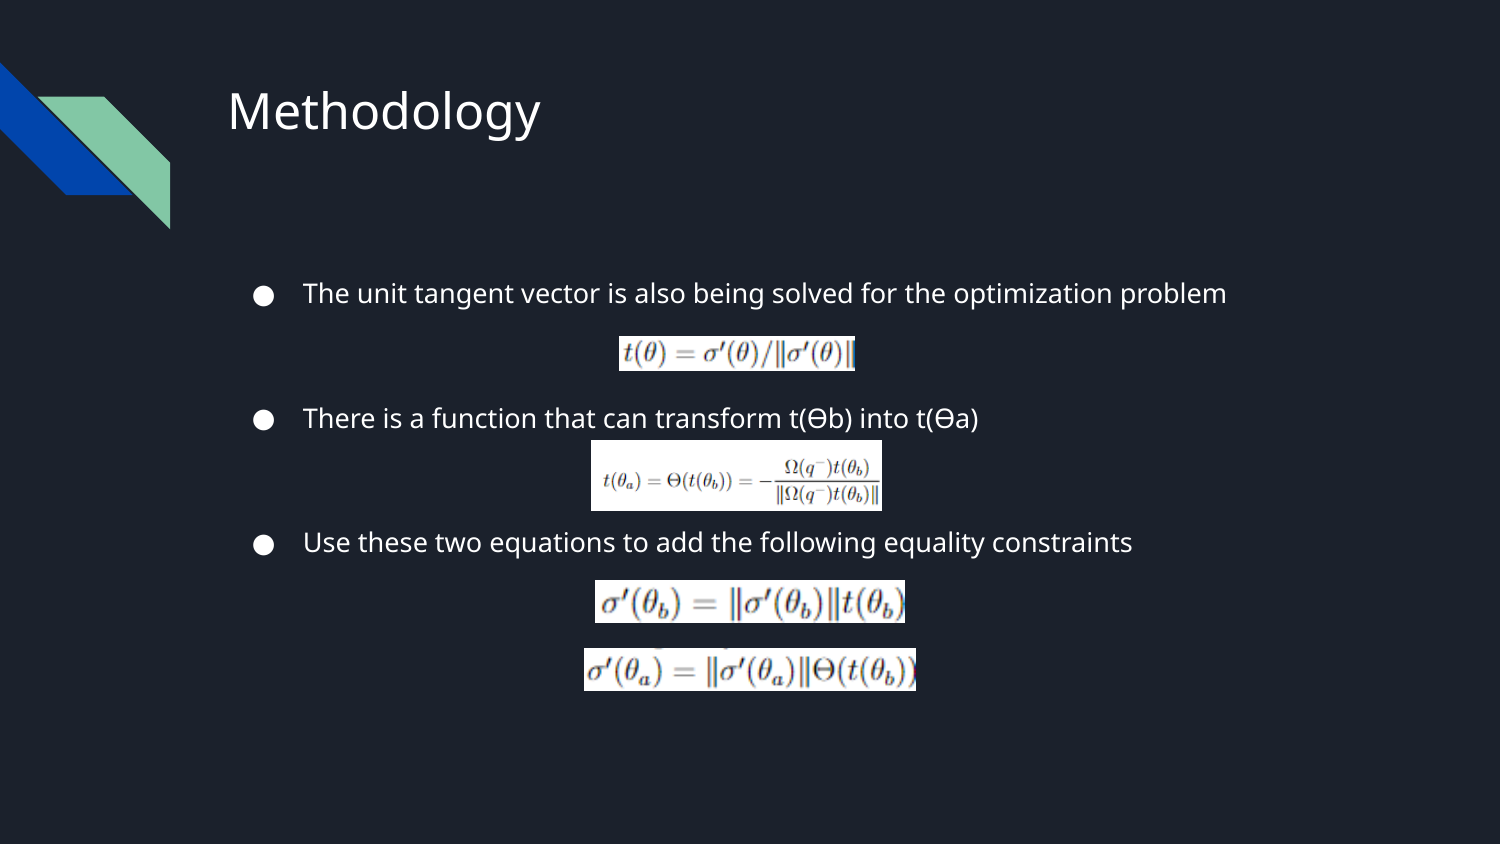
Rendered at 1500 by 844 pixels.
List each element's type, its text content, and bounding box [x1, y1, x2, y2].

picture [594, 580, 905, 624]
title Methodology [212, 64, 1368, 215]
picture [618, 336, 856, 372]
picture [591, 440, 883, 511]
picture [583, 647, 917, 691]
list The unit tangent vector is also being solved for the optimization problem There is a function that can transform t(Өb) into t(Өa) Use these two equations to add the following equality constraints [212, 257, 1368, 735]
